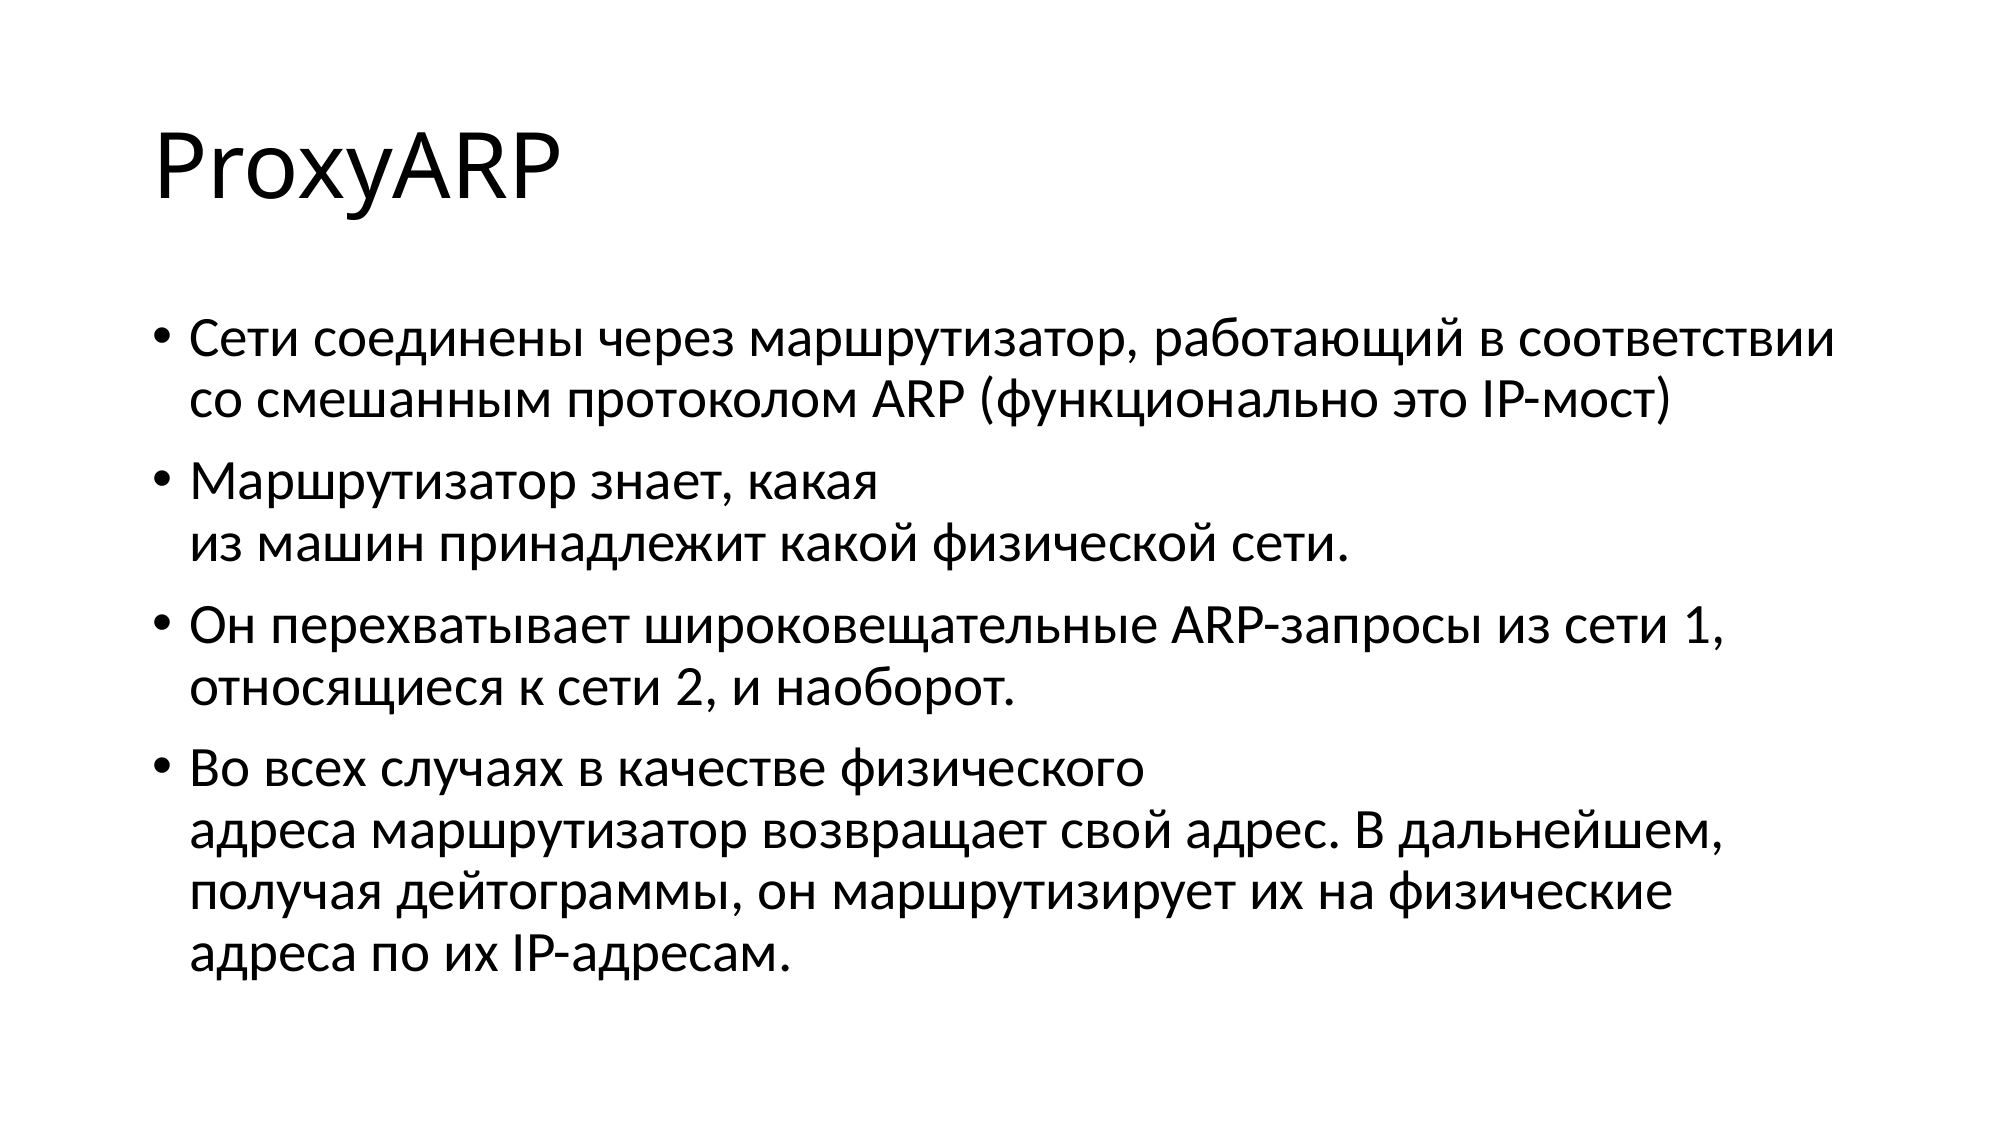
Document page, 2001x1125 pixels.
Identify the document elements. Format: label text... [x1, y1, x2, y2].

list Cети соединены через маршрутизатор, работающий в соответствии со смешанным протоколом ARP (функционально это IP-мост) Маршрутизатор знает, какая из машин принадлежит какой физической сети. Он перехватывает широковещательные ARP-запросы из сети 1, относящиеся к сети 2, и наоборот. Во всех случаях в качестве физического адреса маршрутизатор возвращает свой адрес. В дальнейшем, получая дейтограммы, он маршрутизирует их на физические адреса по их IP-адресам. [137, 299, 1863, 1014]
title ProxyARP [137, 59, 1863, 278]
